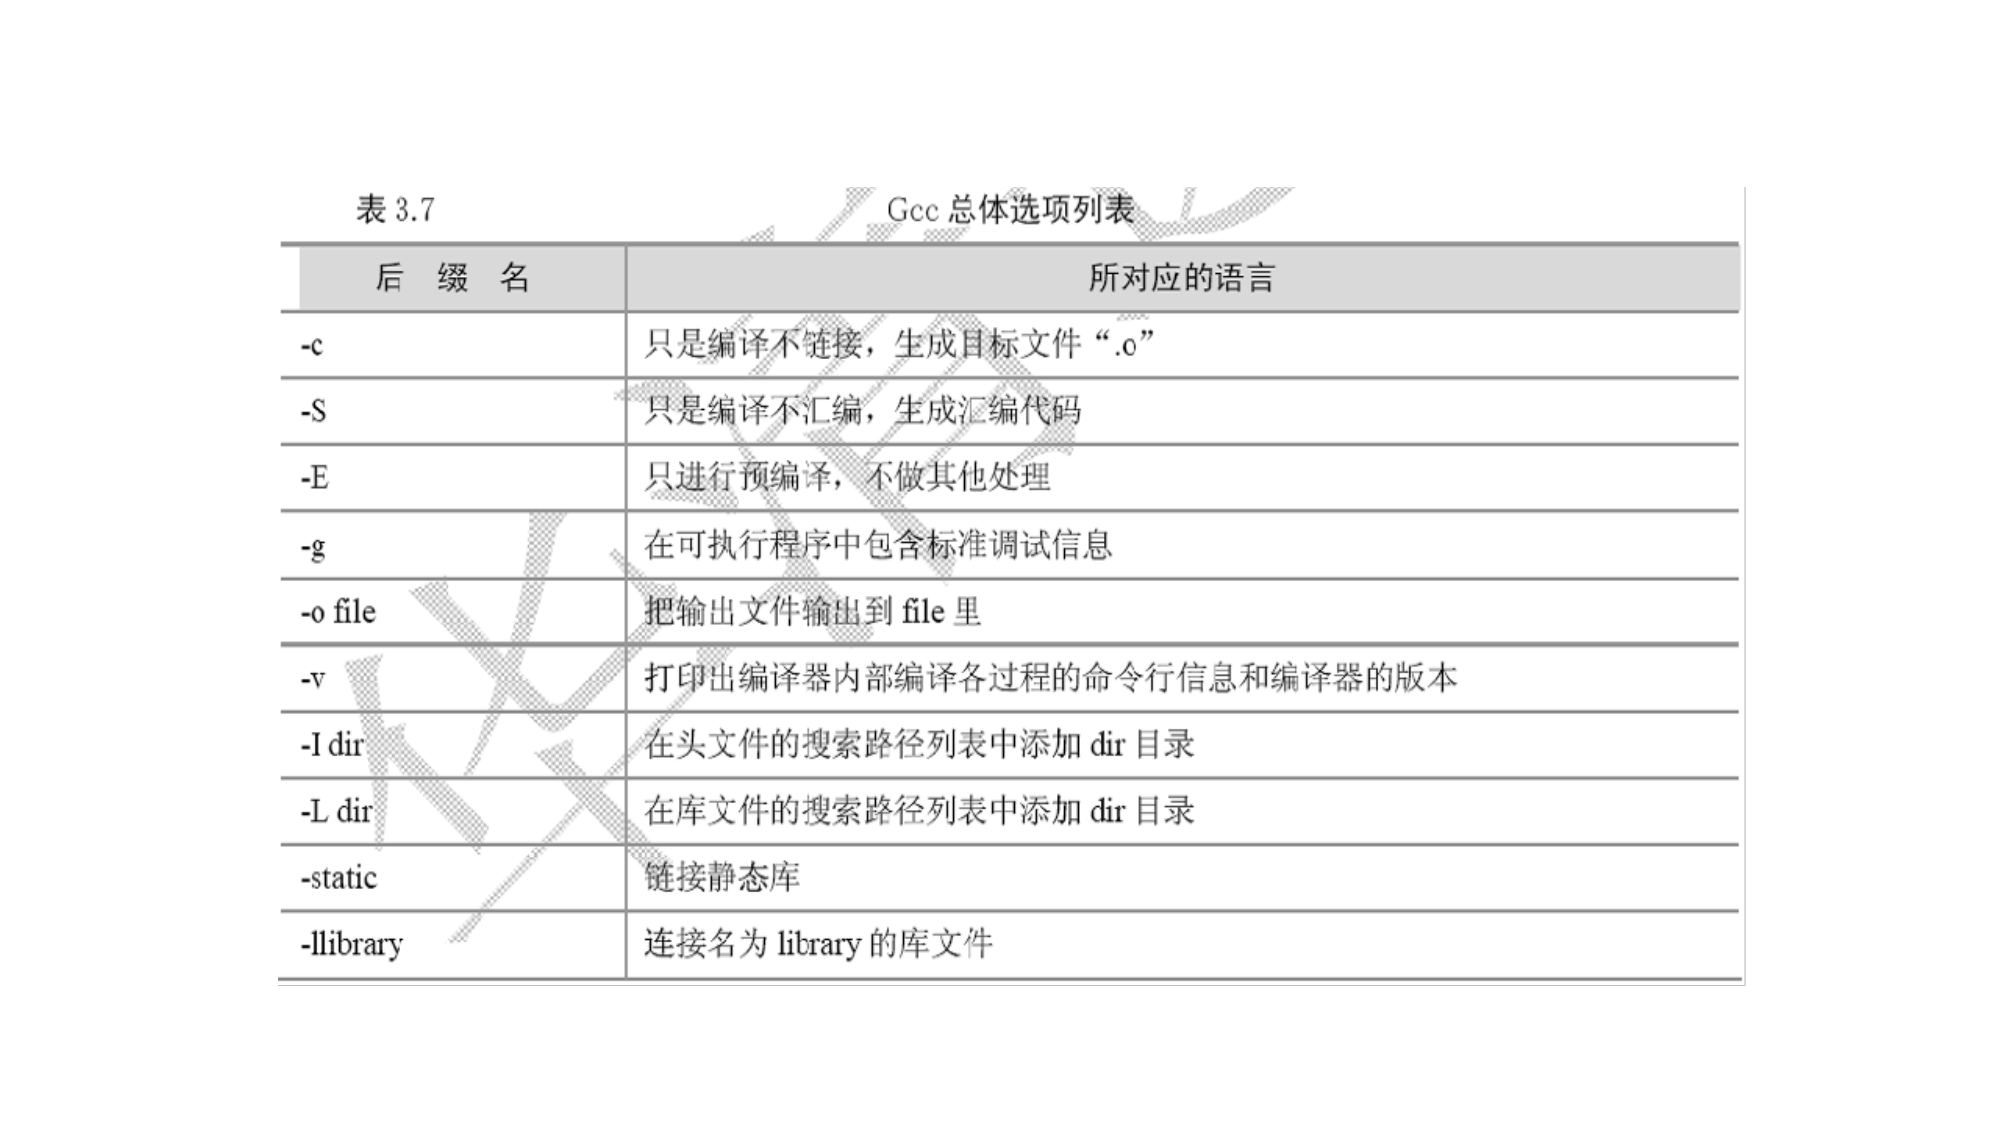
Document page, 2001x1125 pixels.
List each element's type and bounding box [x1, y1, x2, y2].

picture [278, 187, 1750, 990]
